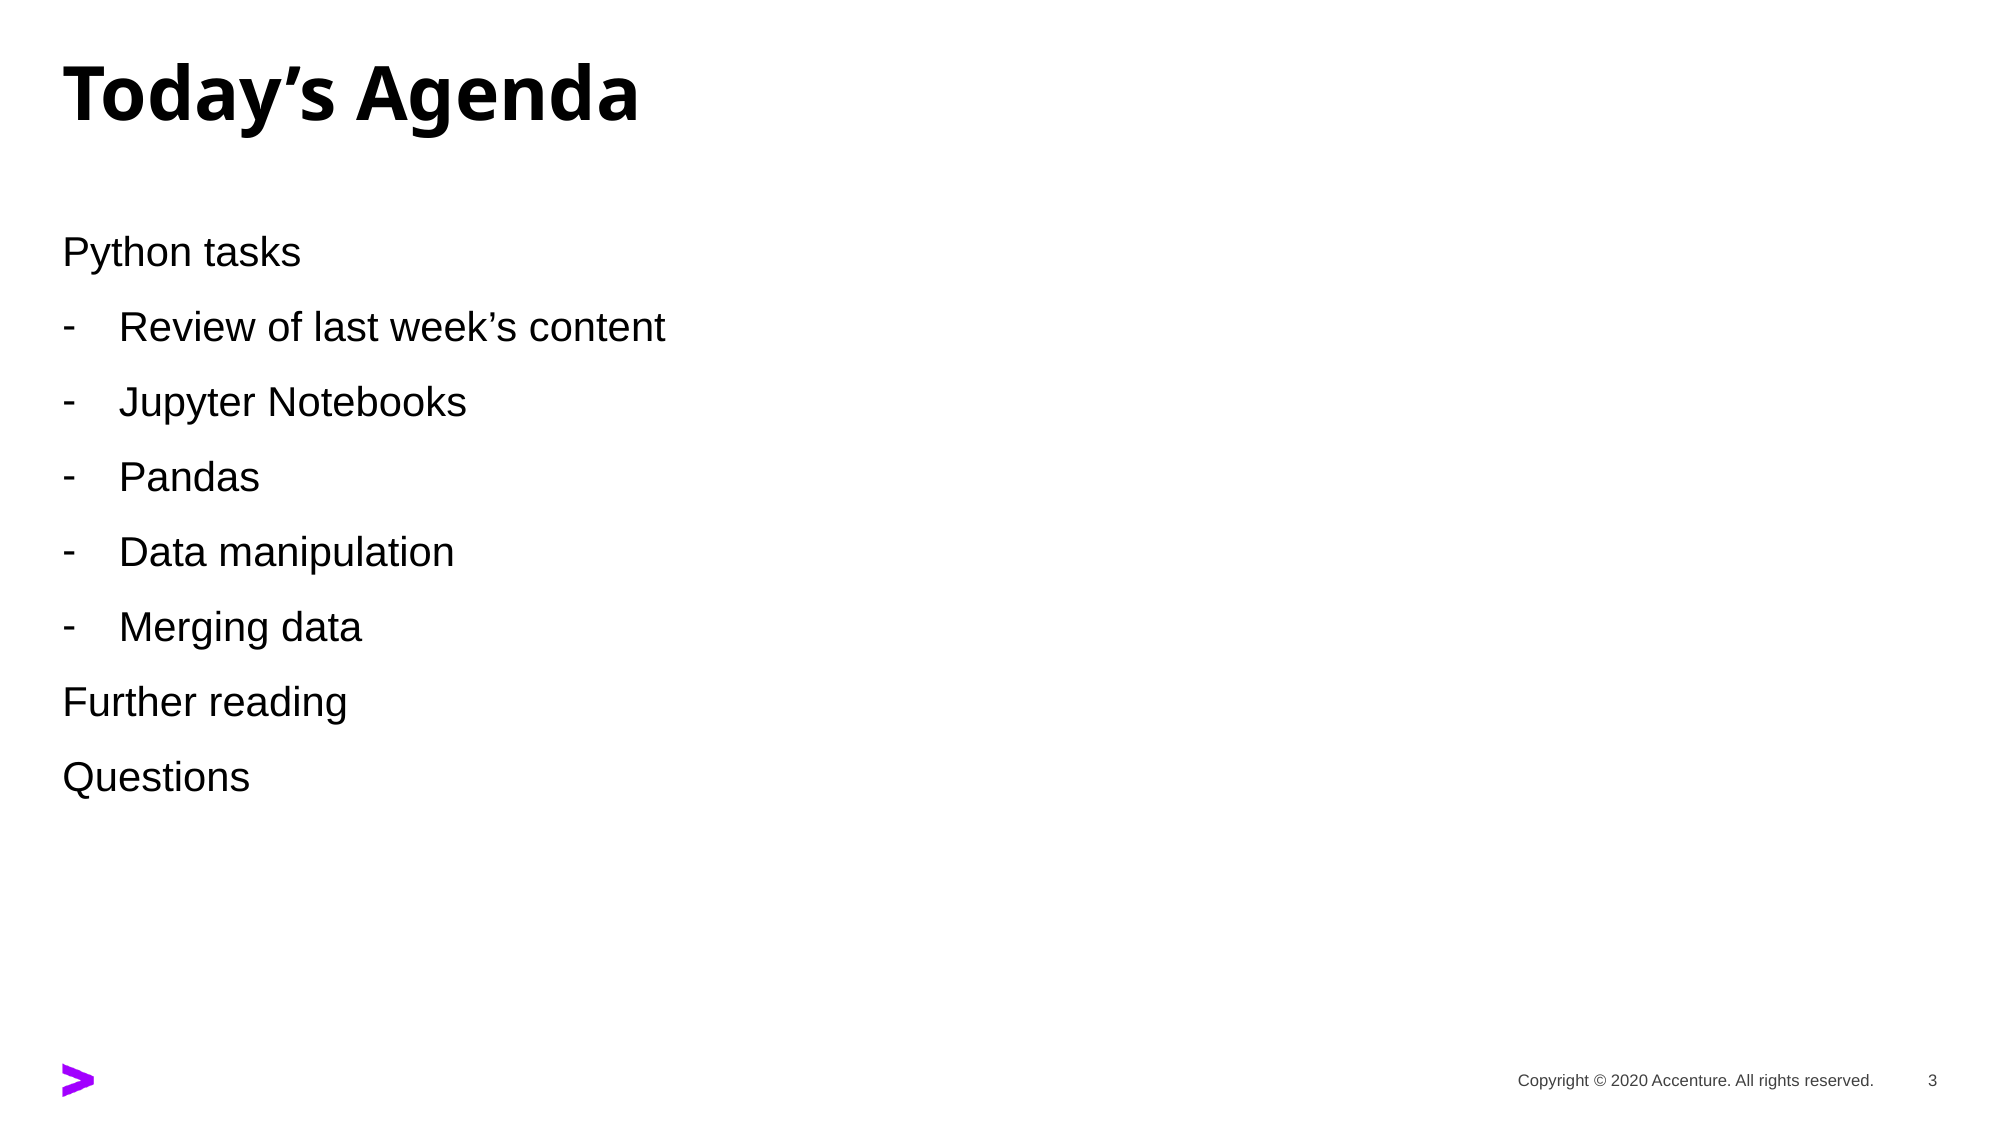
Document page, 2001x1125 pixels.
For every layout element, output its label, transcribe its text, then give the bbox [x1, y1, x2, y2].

title Today’s Agenda [62, 62, 1938, 224]
picture [62, 1063, 94, 1097]
list Python tasks Review of last week’s content Jupyter Notebooks Pandas Data manipulation Merging data Further reading Questions [62, 224, 1938, 1036]
